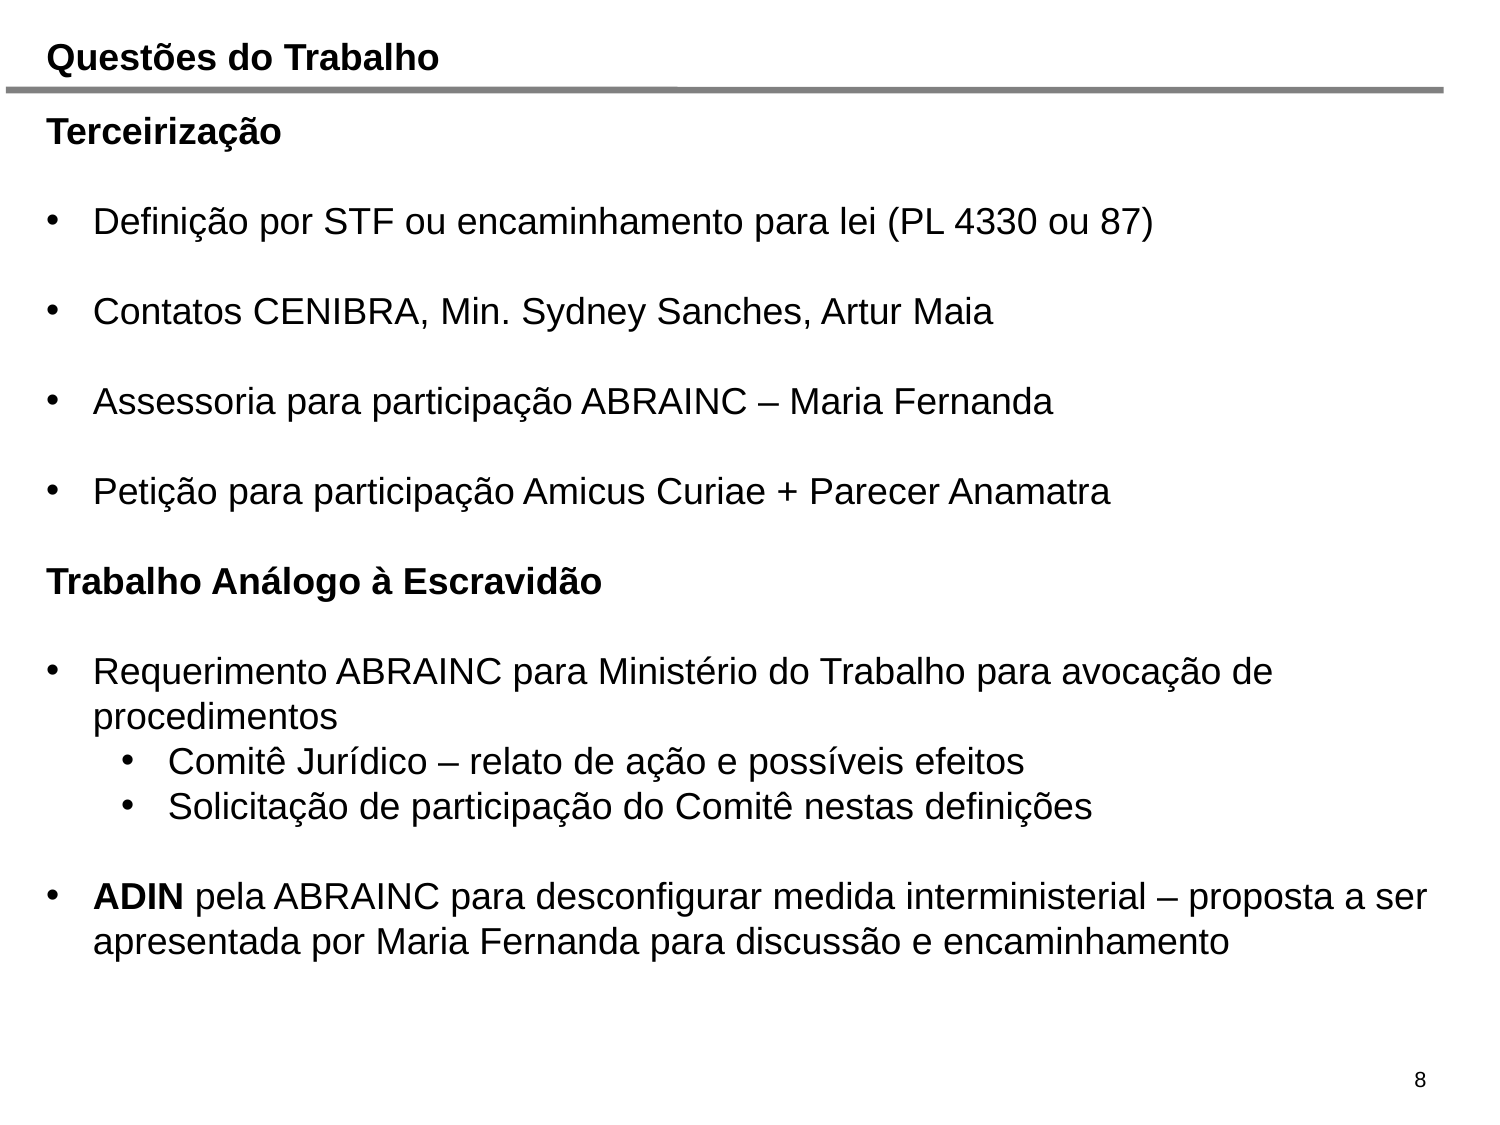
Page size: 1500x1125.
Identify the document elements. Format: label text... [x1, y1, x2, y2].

text_box Questões do Trabalho [31, 25, 466, 86]
text_box Terceirização Definição por STF ou encaminhamento para lei (PL 4330 ou 87) Contatos CENIBRA, Min. Sydney Sanches, Artur Maia Assessoria para participação ABRAINC – Maria Fernanda Petição para participação Amicus Curiae + Parecer Anamatra Trabalho Análogo à Escravidão Requerimento ABRAINC para Ministério do Trabalho para avocação de procedimentos Comitê Jurídico – relato de ação e possíveis efeitos Solicitação de participação do Comitê nestas definições ADIN pela ABRAINC para desconfigurar medida interministerial – proposta a ser apresentada por Maria Fernanda para discussão e encaminhamento [35, 101, 1500, 1013]
text_box 8 [1399, 1058, 1500, 1100]
